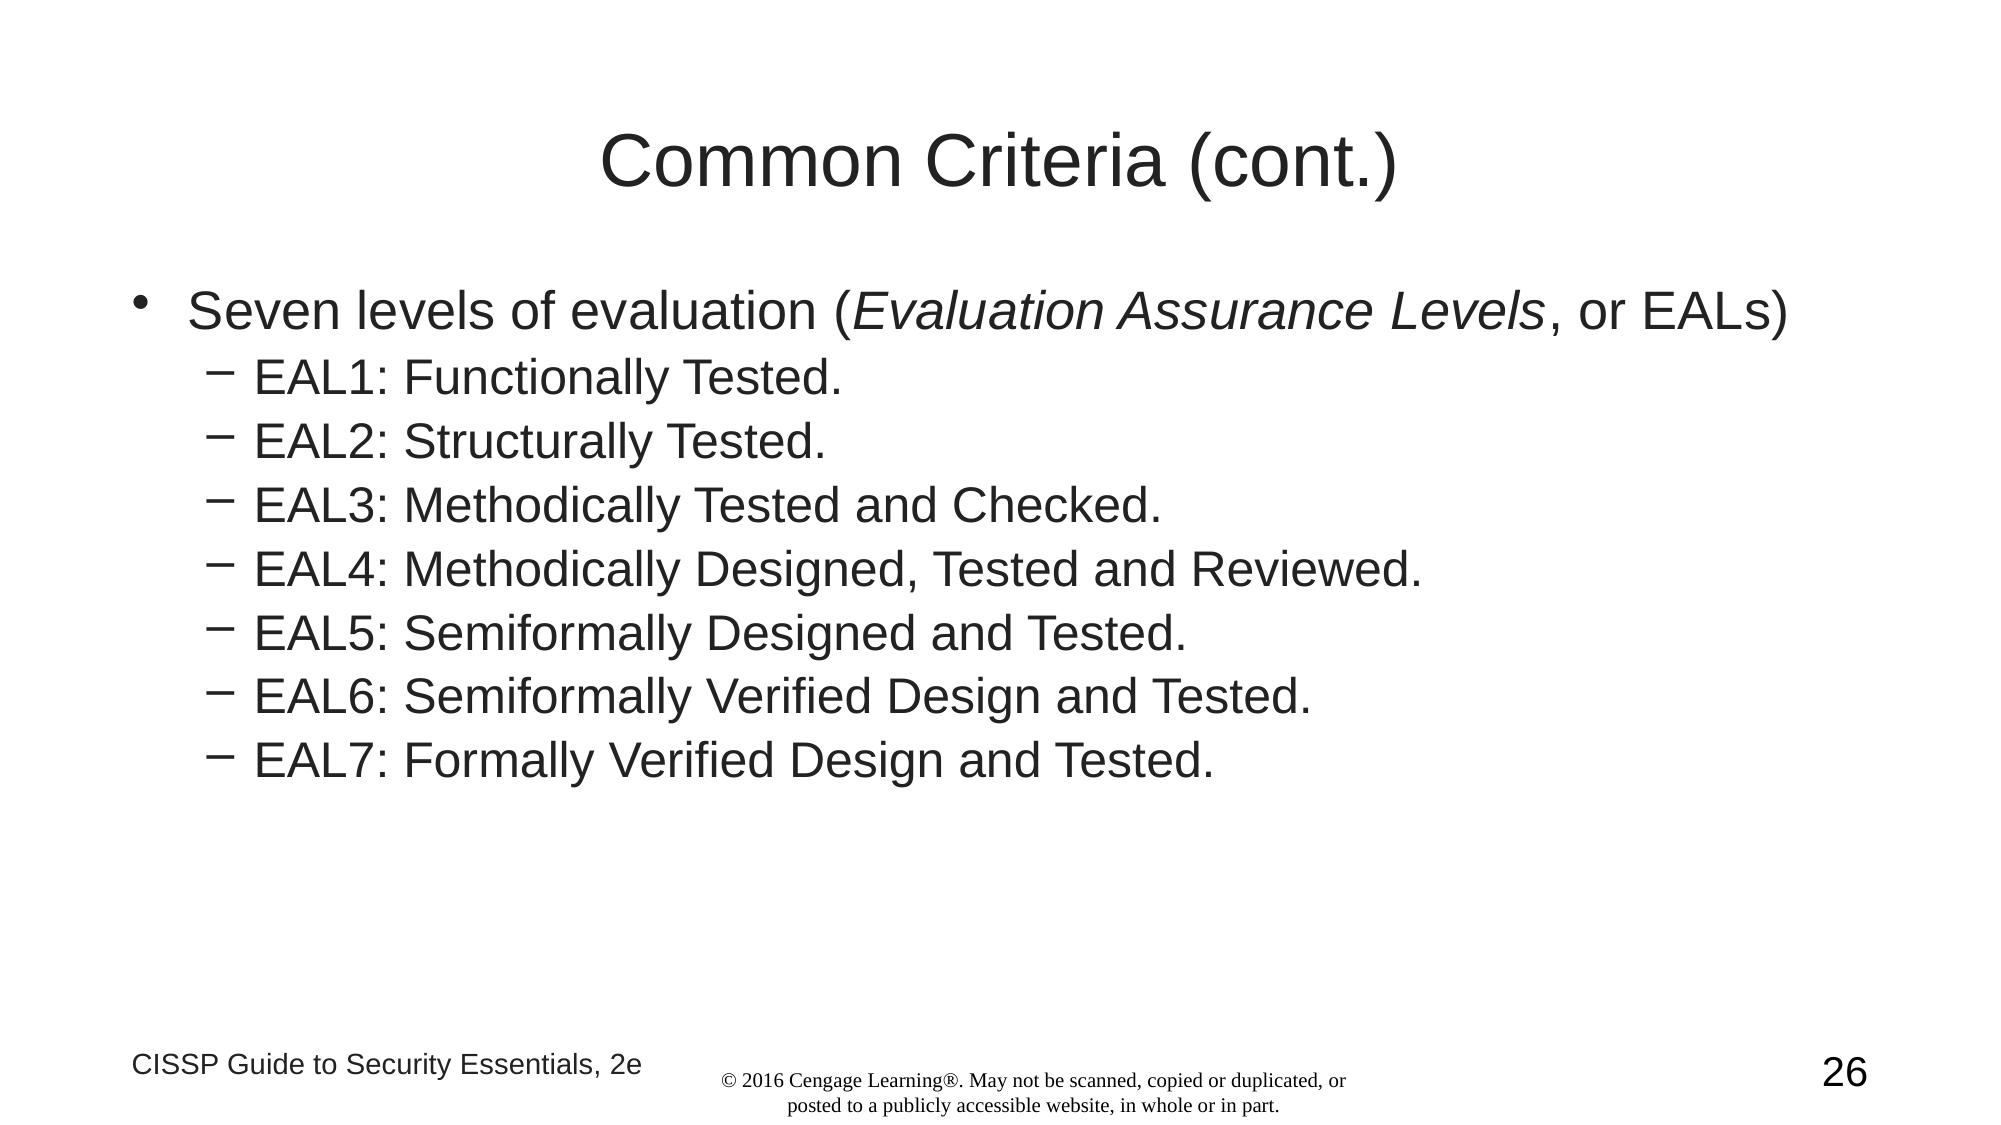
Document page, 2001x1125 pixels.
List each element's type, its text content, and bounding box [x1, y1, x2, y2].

title Common Criteria (cont.) [116, 62, 1884, 250]
footer CISSP Guide to Security Essentials, 2e [116, 1037, 1251, 1101]
list Seven levels of evaluation (Evaluation Assurance Levels, or EALs) EAL1: Functionally Tested. EAL2: Structurally Tested. EAL3: Methodically Tested and Checked. EAL4: Methodically Designed, Tested and Reviewed. EAL5: Semiformally Designed and Tested. EAL6: Semiformally Verified Design and Tested. EAL7: Formally Verified Design and Tested. [116, 275, 1884, 1025]
text_box © 2016 Cengage Learning®. May not be scanned, copied or duplicated, or posted to a publicly accessible website, in whole or in part. [677, 1059, 1390, 1125]
slide_number 26 [1766, 1037, 1884, 1101]
